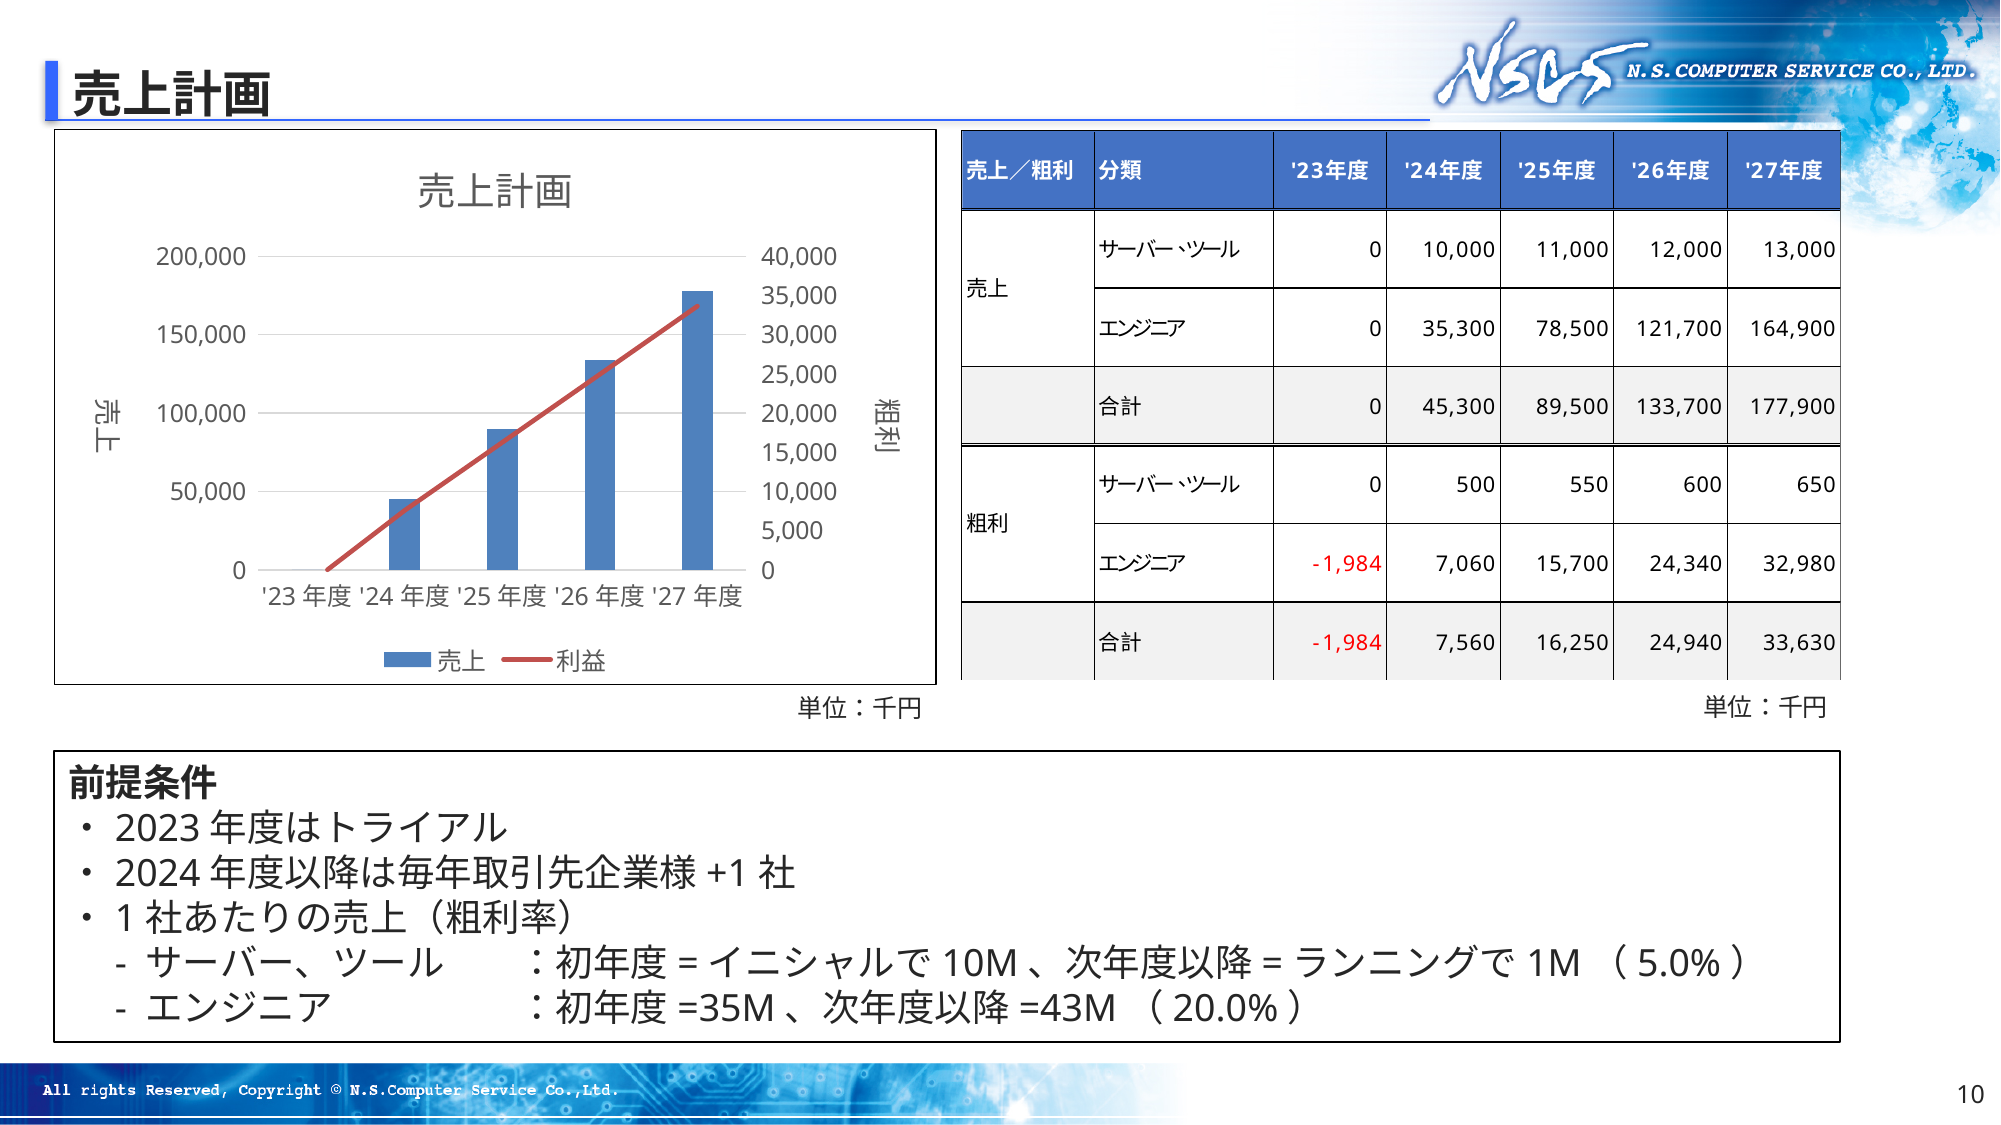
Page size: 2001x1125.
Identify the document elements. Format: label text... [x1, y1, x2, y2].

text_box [45, 54, 1481, 131]
picture [0, 1063, 1500, 1125]
picture [500, 0, 2000, 683]
chart [53, 128, 938, 686]
text_box 単位：千円 [1554, 689, 1843, 730]
text_box 単位：千円 [648, 694, 938, 732]
text_box 前提条件 ・2023年度はトライアル ・2024年度以降は毎年取引先企業様+1社 ・1社あたりの売上（粗利率） - サーバー、ツール ：初年度=イニシャルで10M、次年度以降=ランニングで1M（5.0%） - エンジニア ：初年度=35M、次年度以降=43M（20.0%） [51, 749, 1842, 1044]
slide_number 9 [1860, 1065, 2000, 1125]
